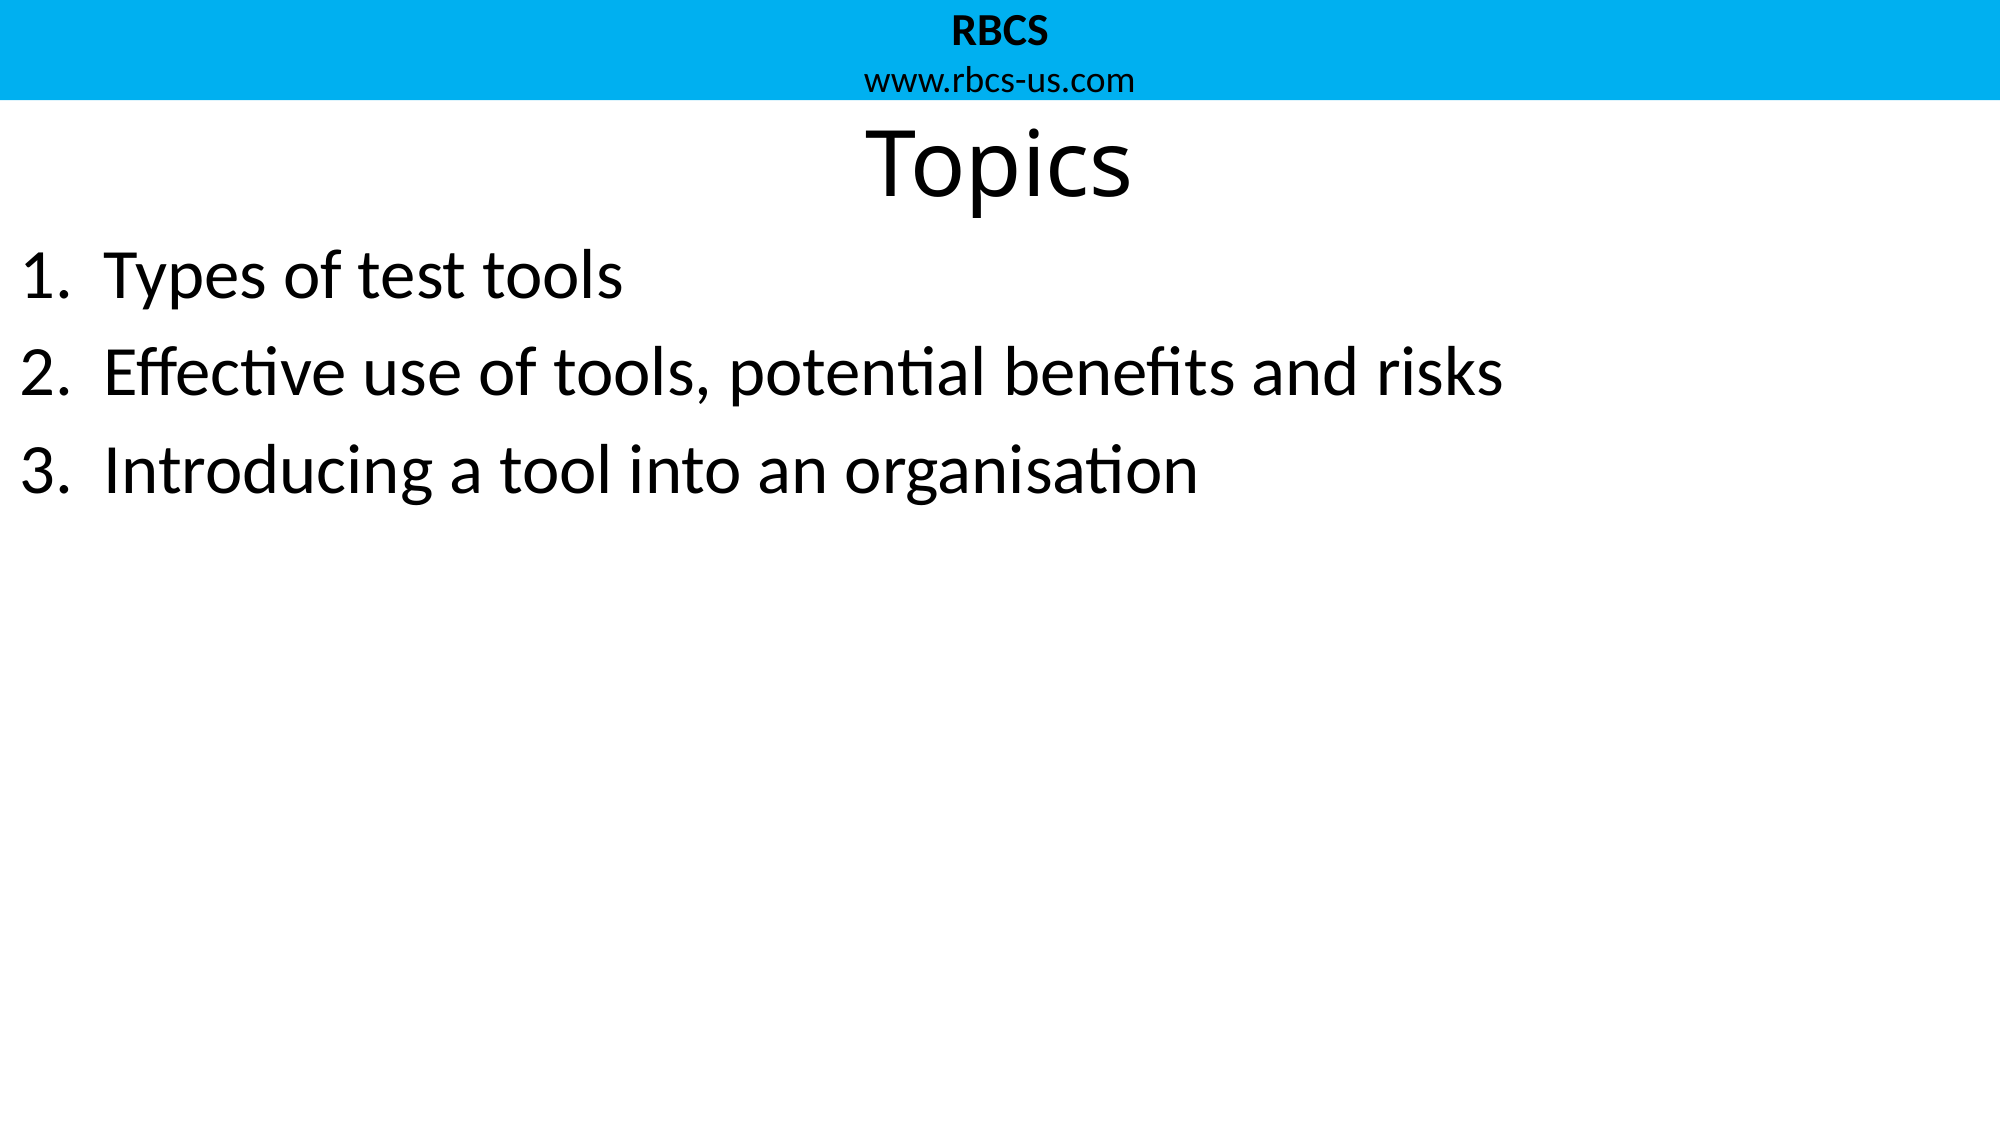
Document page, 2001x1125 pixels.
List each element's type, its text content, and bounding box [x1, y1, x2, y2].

title Topics [0, 87, 2000, 238]
list Types of test tools Effective use of tools, potential benefits and risks Introducing a tool into an organisation [19, 237, 2000, 1125]
